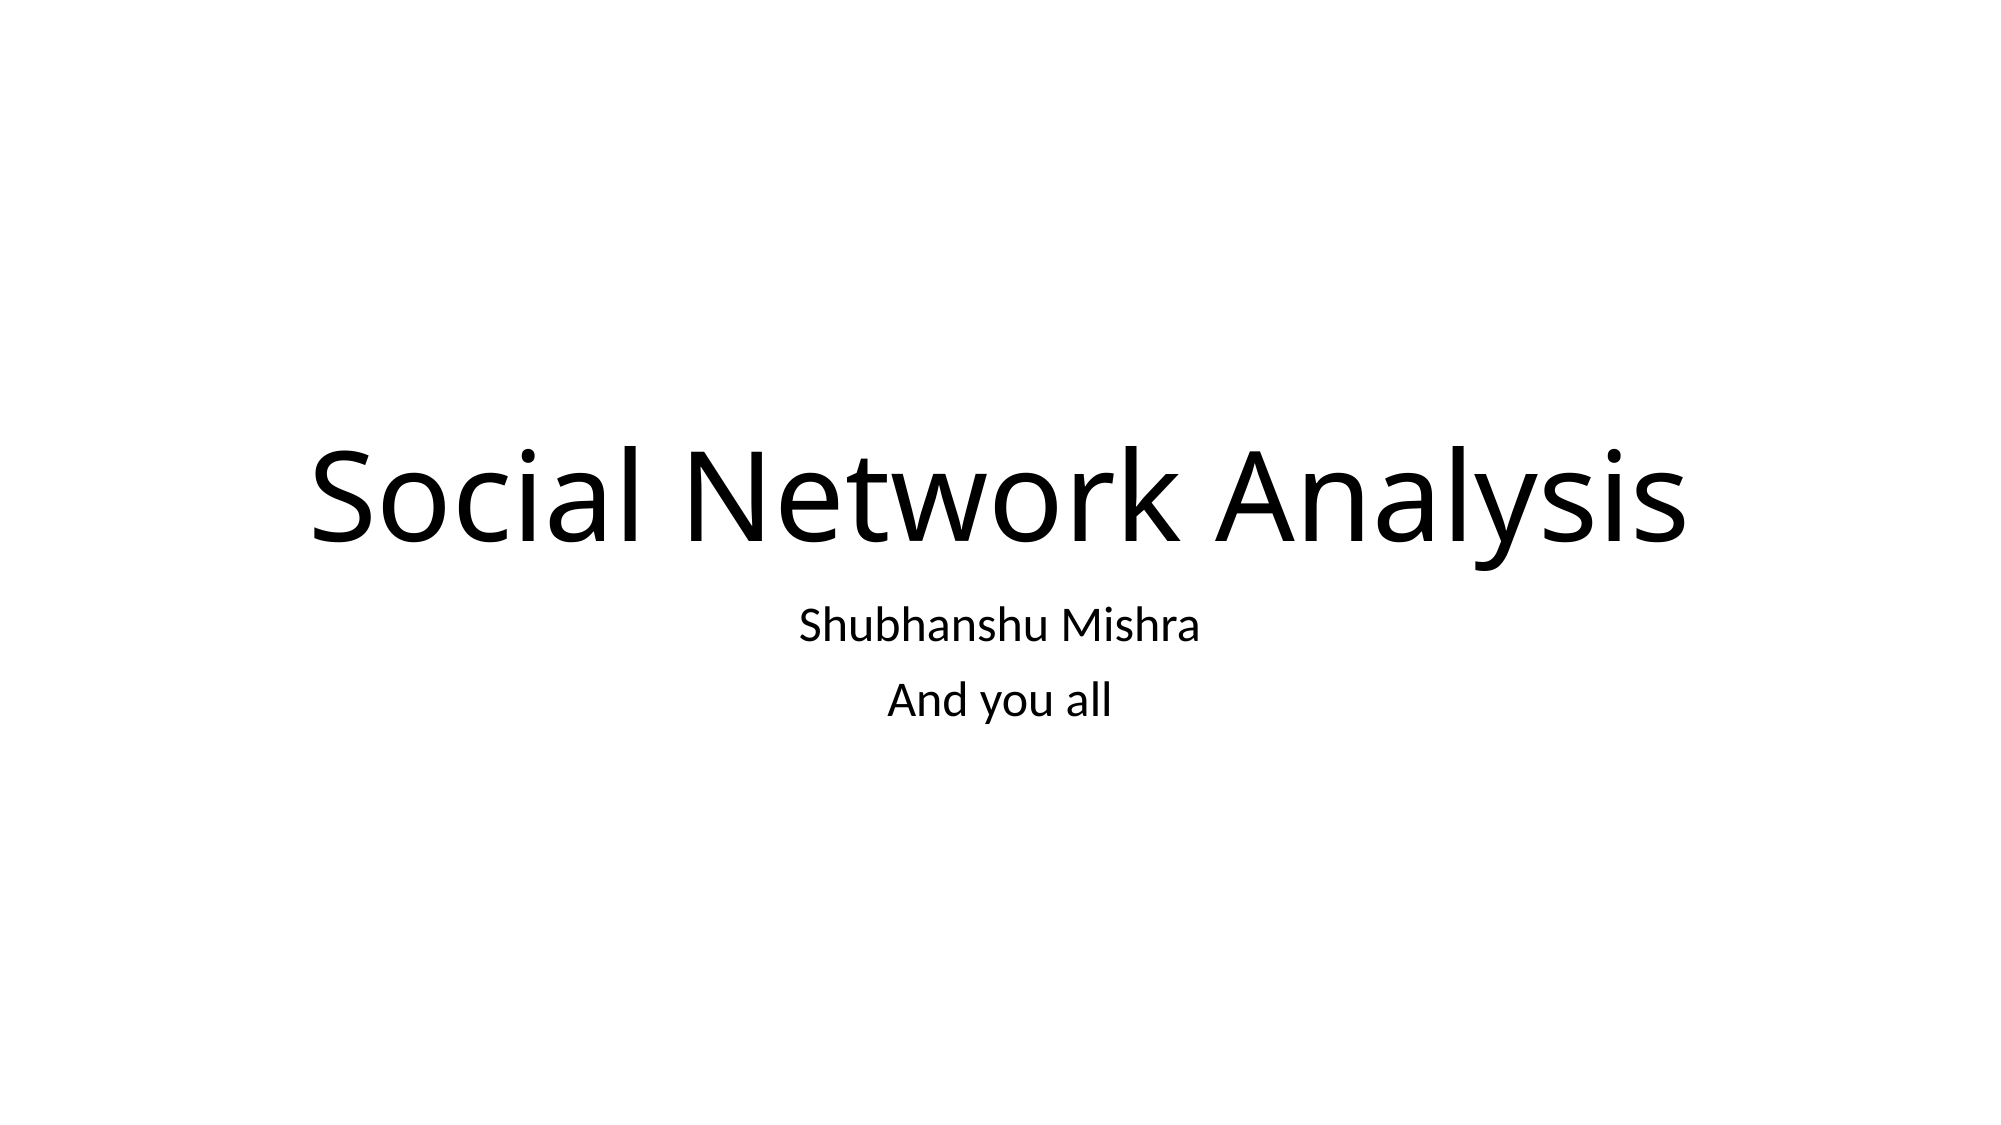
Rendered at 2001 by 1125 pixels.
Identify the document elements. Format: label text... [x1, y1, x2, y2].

title Social Network Analysis [249, 184, 1750, 576]
subtitle Shubhanshu Mishra And you all [249, 590, 1750, 863]
